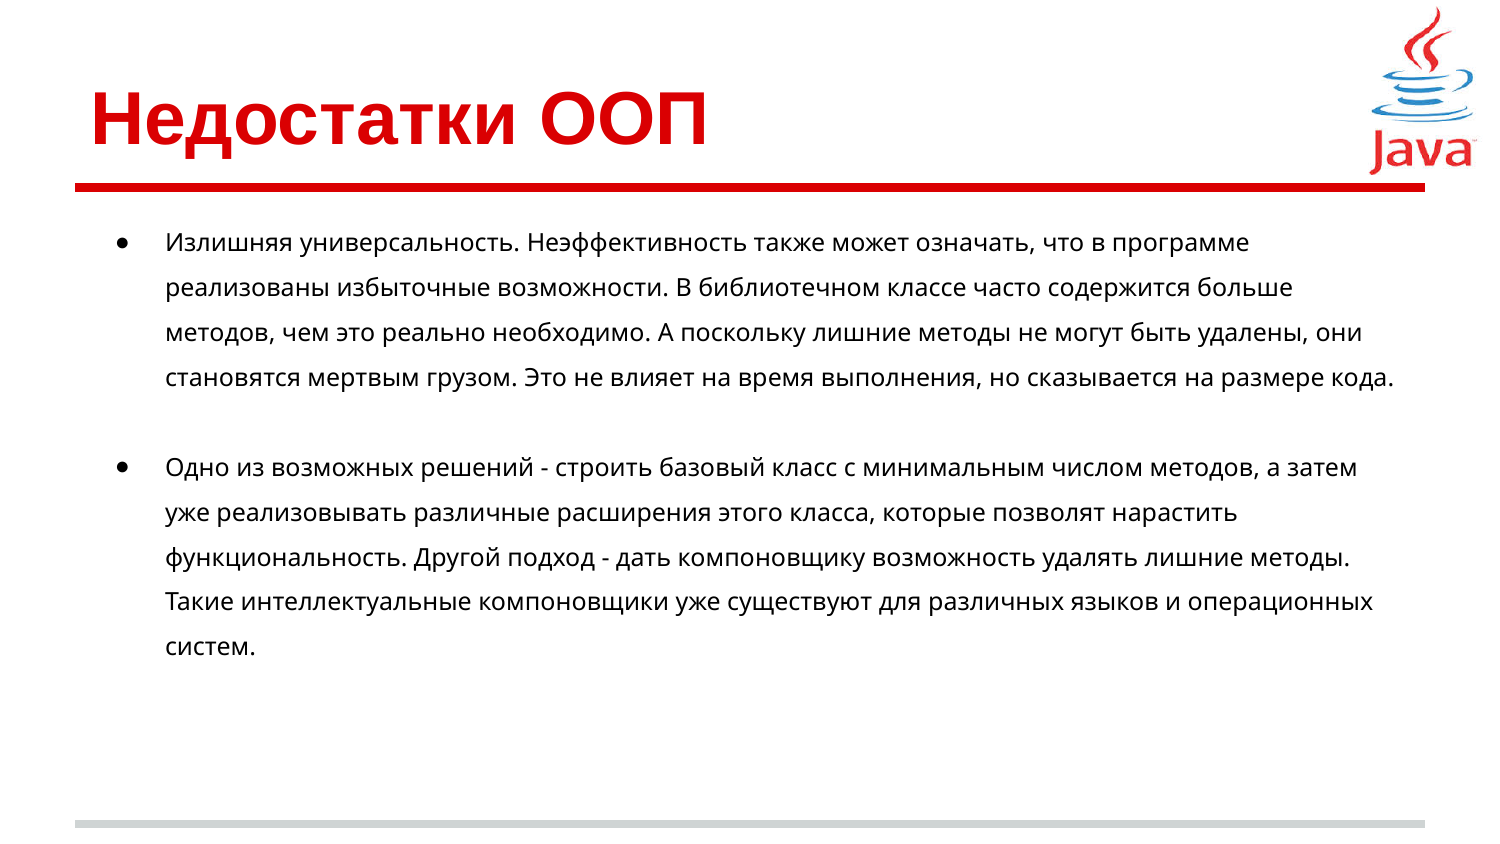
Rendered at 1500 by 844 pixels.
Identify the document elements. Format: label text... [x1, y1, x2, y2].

list Излишняя универсальность. Неэффективность также может означать, что в программе реализованы избыточные возможности. В библиотечном классе часто содержится больше методов, чем это реально необходимо. А поскольку лишние методы не могут быть удалены, они становятся мертвым грузом. Это не влияет на время выполнения, но сказывается на размере кода. Одно из возможных решений - строить базовый класс с минимальным числом методов, а затем уже реализовывать различные расширения этого класса, которые позволят нарастить функциональность. Другой подход - дать компоновщику возможность удалять лишние методы. Такие интеллектуальные компоновщики уже существуют для различных языков и операционных систем. [75, 196, 1425, 808]
picture [1354, 6, 1489, 175]
title Недостатки ООП [75, 33, 1349, 175]
